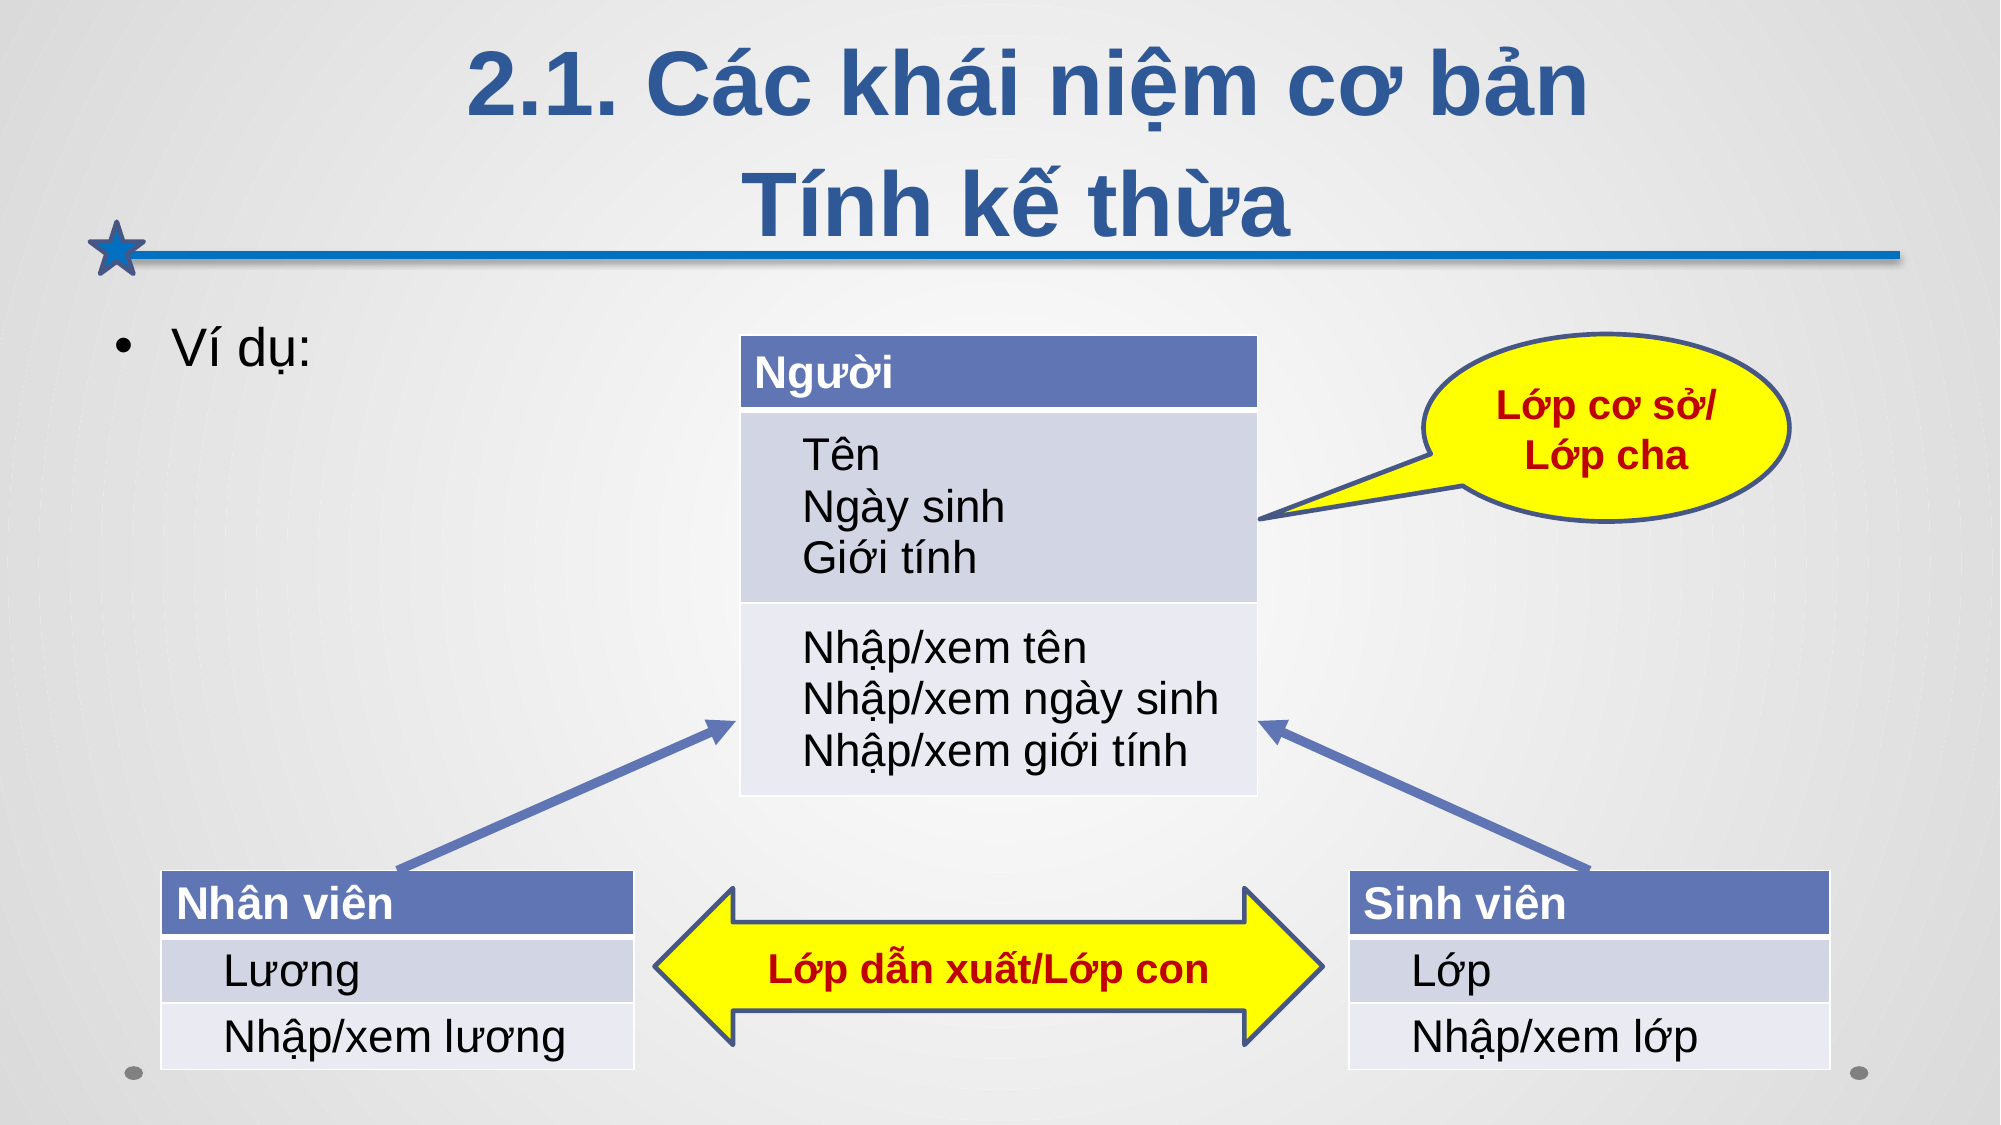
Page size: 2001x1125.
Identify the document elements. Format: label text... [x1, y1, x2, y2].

table_cell Nhập/xem lương [162, 1004, 633, 1069]
table_cell Lương [162, 940, 633, 1002]
table_cell Lớp [1350, 940, 1829, 1002]
text_box Lớp dẫn xuất/Lớp con [652, 885, 1326, 1048]
title 2.1. Các khái niệm cơ bản Tính kế thừa [161, 28, 1897, 263]
table_cell Nhập/xem tên Nhập/xem ngày sinh Nhập/xem giới tính [741, 604, 1257, 795]
table_cell Tên Ngày sinh Giới tính [741, 413, 1257, 602]
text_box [1257, 720, 1590, 871]
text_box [396, 720, 737, 871]
table_cell Nhập/xem lớp [1350, 1004, 1829, 1069]
table_header Người [741, 336, 1257, 407]
text_box Lớp cơ sở/ Lớp cha [1257, 331, 1792, 524]
list Ví dụ: [99, 304, 1900, 1064]
table_header Nhân viên [162, 871, 633, 934]
table_header Sinh viên [1350, 871, 1829, 934]
